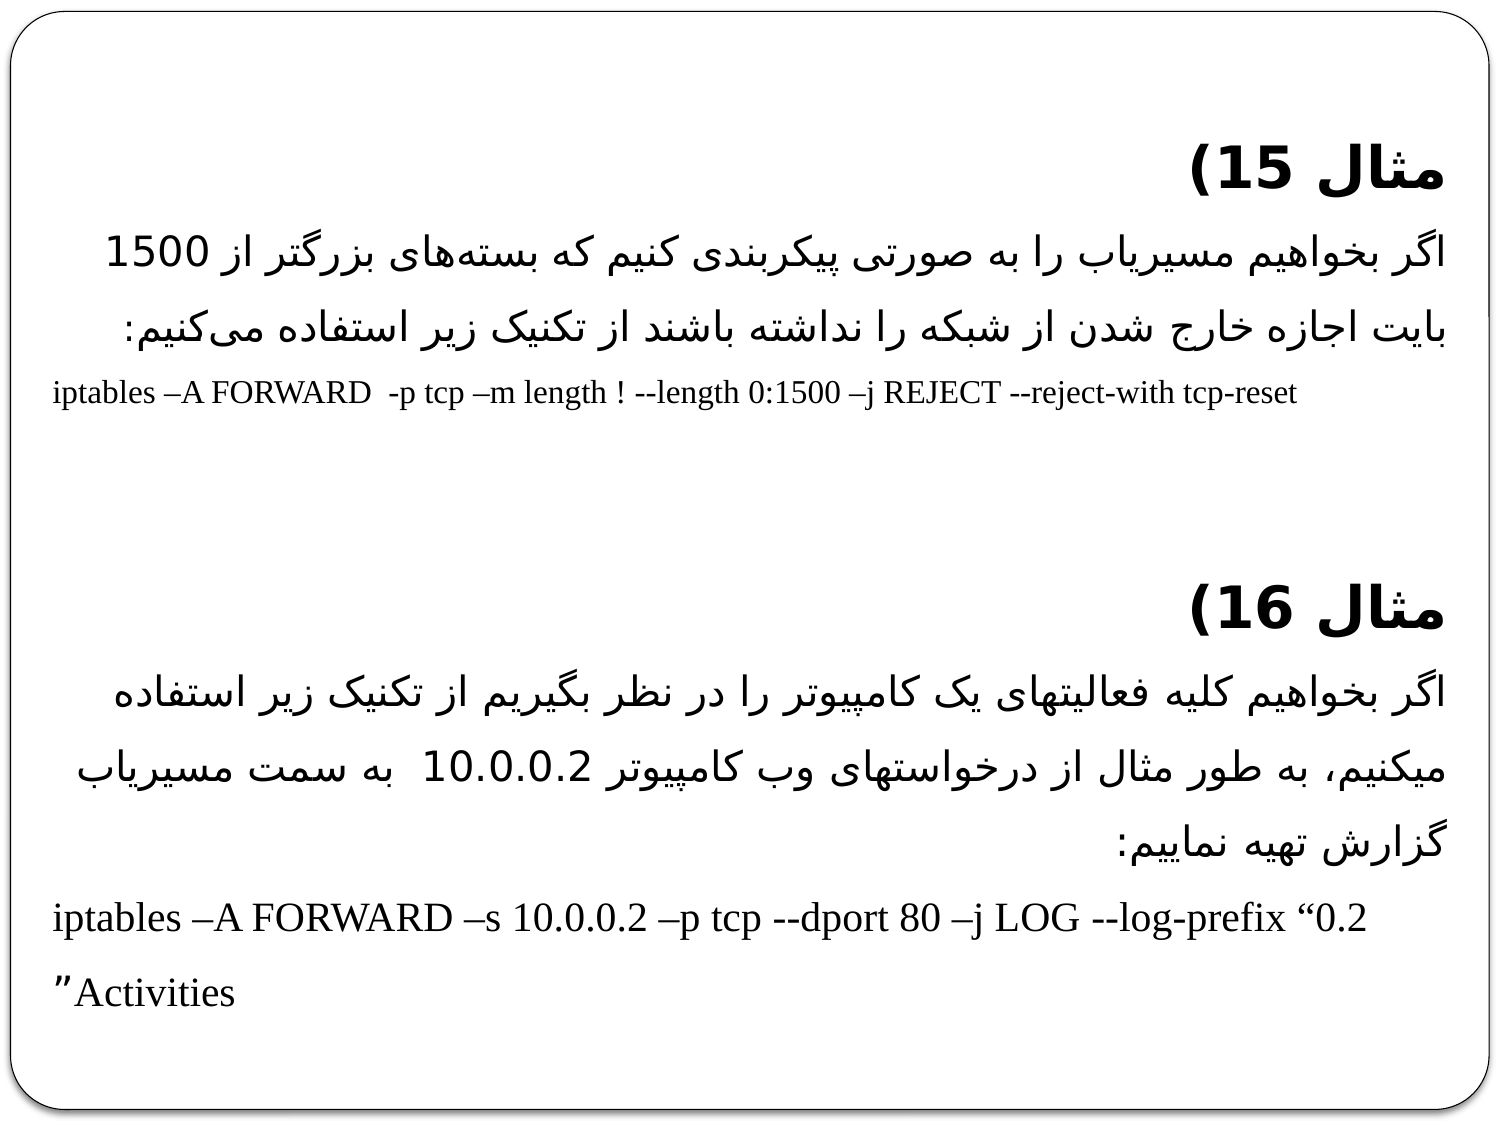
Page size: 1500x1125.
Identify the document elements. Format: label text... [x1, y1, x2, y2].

text_box مثال 15) اگر بخواهیم مسیریاب را به صورتی پیکربندی کنیم که بسته‌های بزرگتر از 1500 بایت اجازه خارج شدن از شبکه را نداشته باشند از تکنیک زیر استفاده می‌کنیم: iptables –A FORWARD -p tcp –m length ! --length 0:1500 –j REJECT --reject-with tcp-reset مثال 16) اگر بخواهیم کلیه فعالیتهای یک کامپیوتر را در نظر بگیریم از تکنیک زیر استفاده میکنیم، به طور مثال از درخواستهای وب کامپیوتر 10.0.0.2 به سمت مسیریاب گزارش تهیه نماییم: iptables –A FORWARD –s 10.0.0.2 –p tcp --dport 80 –j LOG --log-prefix “0.2 Activities” [37, 87, 1463, 1125]
